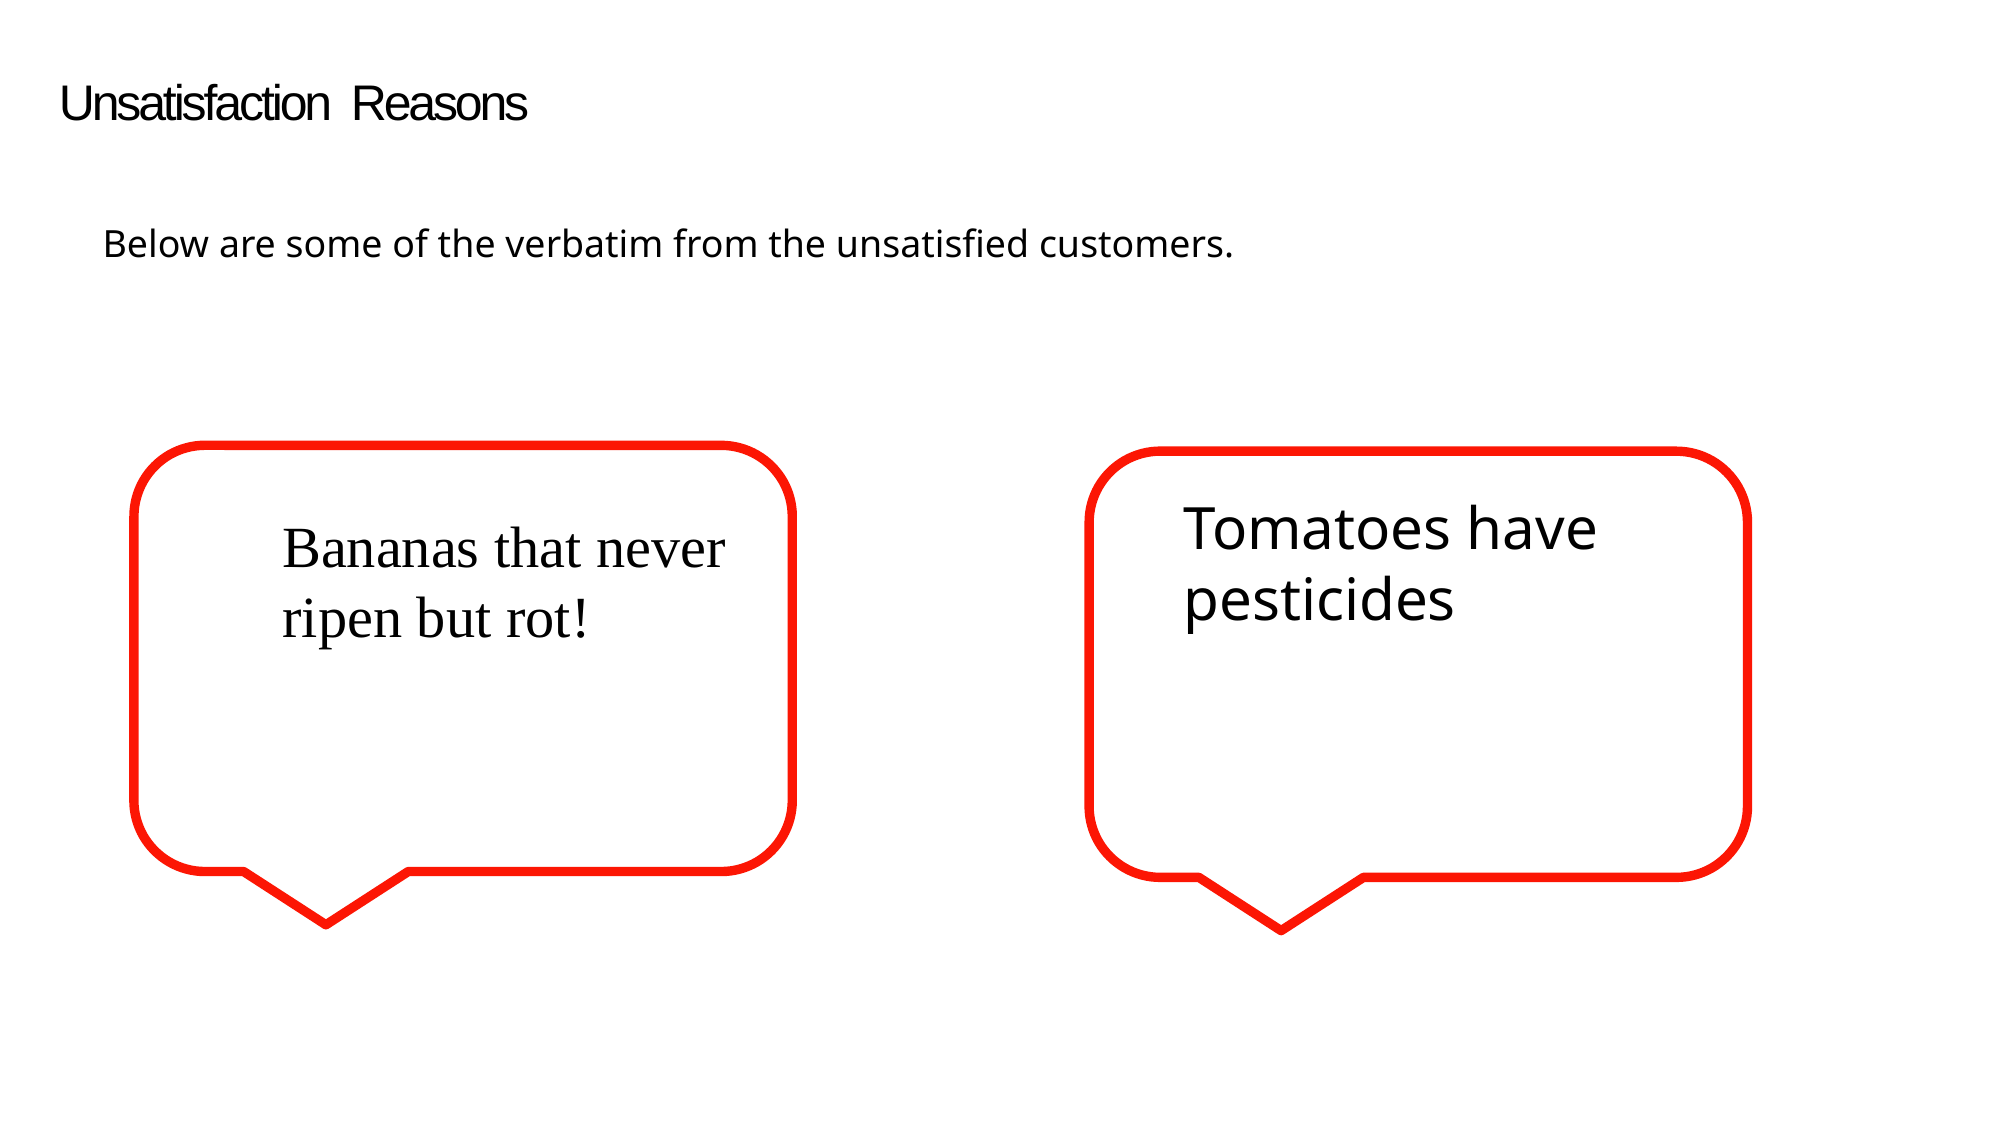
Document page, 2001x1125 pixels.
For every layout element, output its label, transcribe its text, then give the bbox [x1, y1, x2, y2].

title Unsatisfaction Reasons [59, 70, 1941, 137]
text_box Tomatoes have pesticides [1169, 484, 1733, 639]
text_box Bananas that never ripen but rot! [267, 501, 831, 657]
text_box Below are some of the verbatim from the unsatisfied customers. [87, 212, 1690, 272]
text_box [1087, 449, 1749, 932]
text_box [132, 443, 794, 926]
